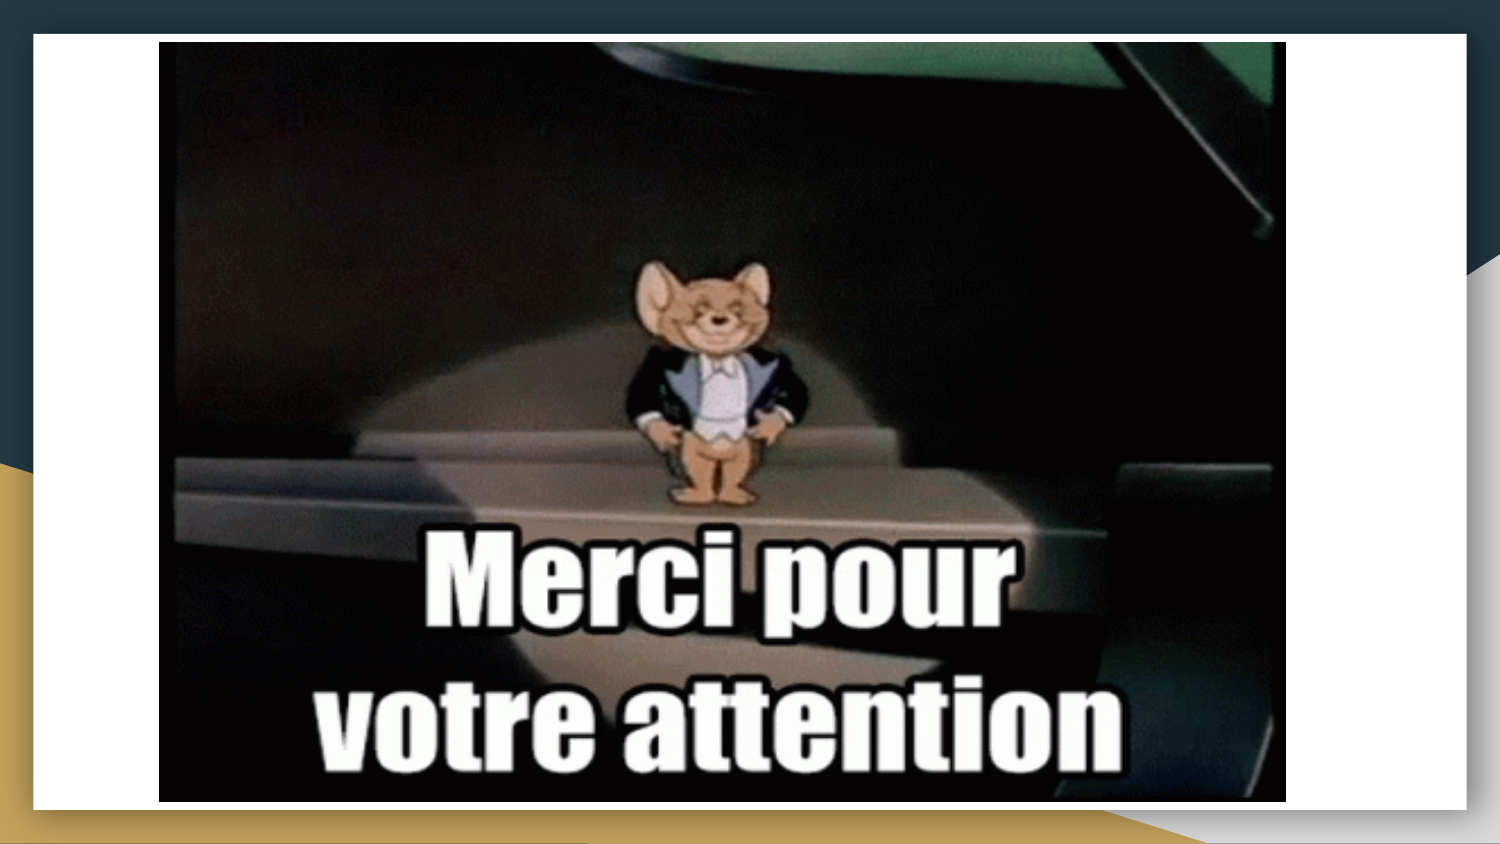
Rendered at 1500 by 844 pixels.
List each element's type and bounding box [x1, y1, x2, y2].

picture [159, 42, 1287, 802]
